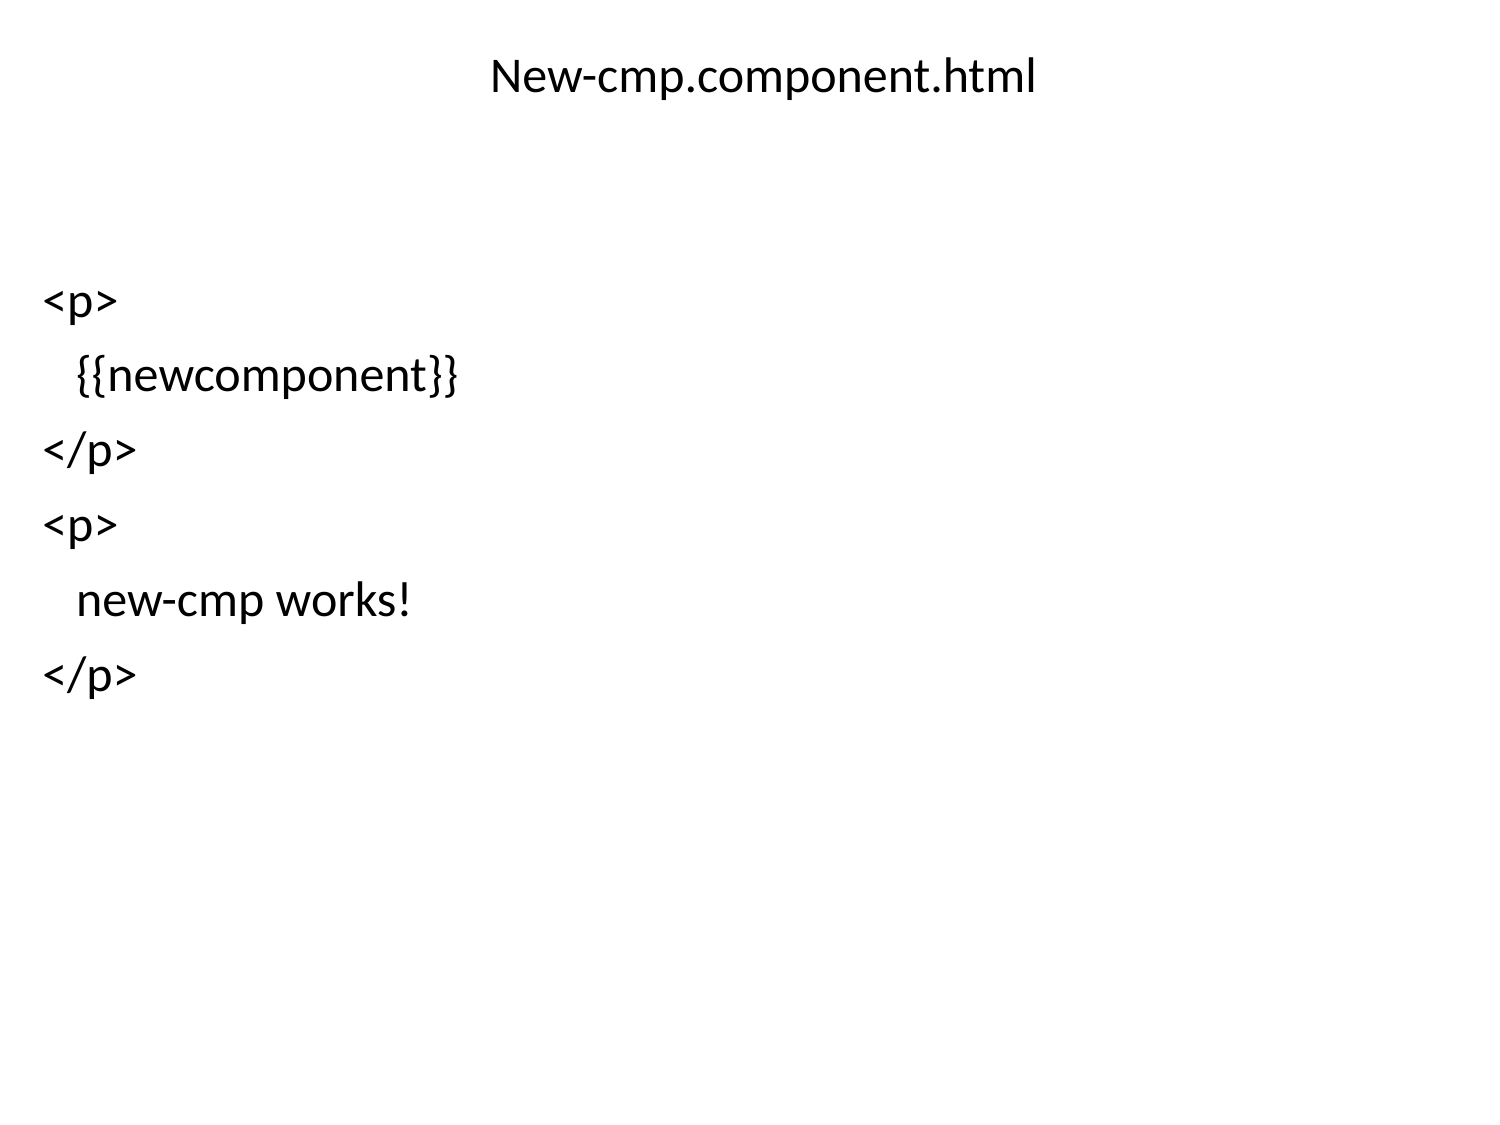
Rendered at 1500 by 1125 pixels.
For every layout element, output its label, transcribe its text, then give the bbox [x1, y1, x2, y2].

subtitle New-cmp.component.html <p> {{newcomponent}} </p> <p> new-cmp works! </p> [27, 41, 1500, 1084]
